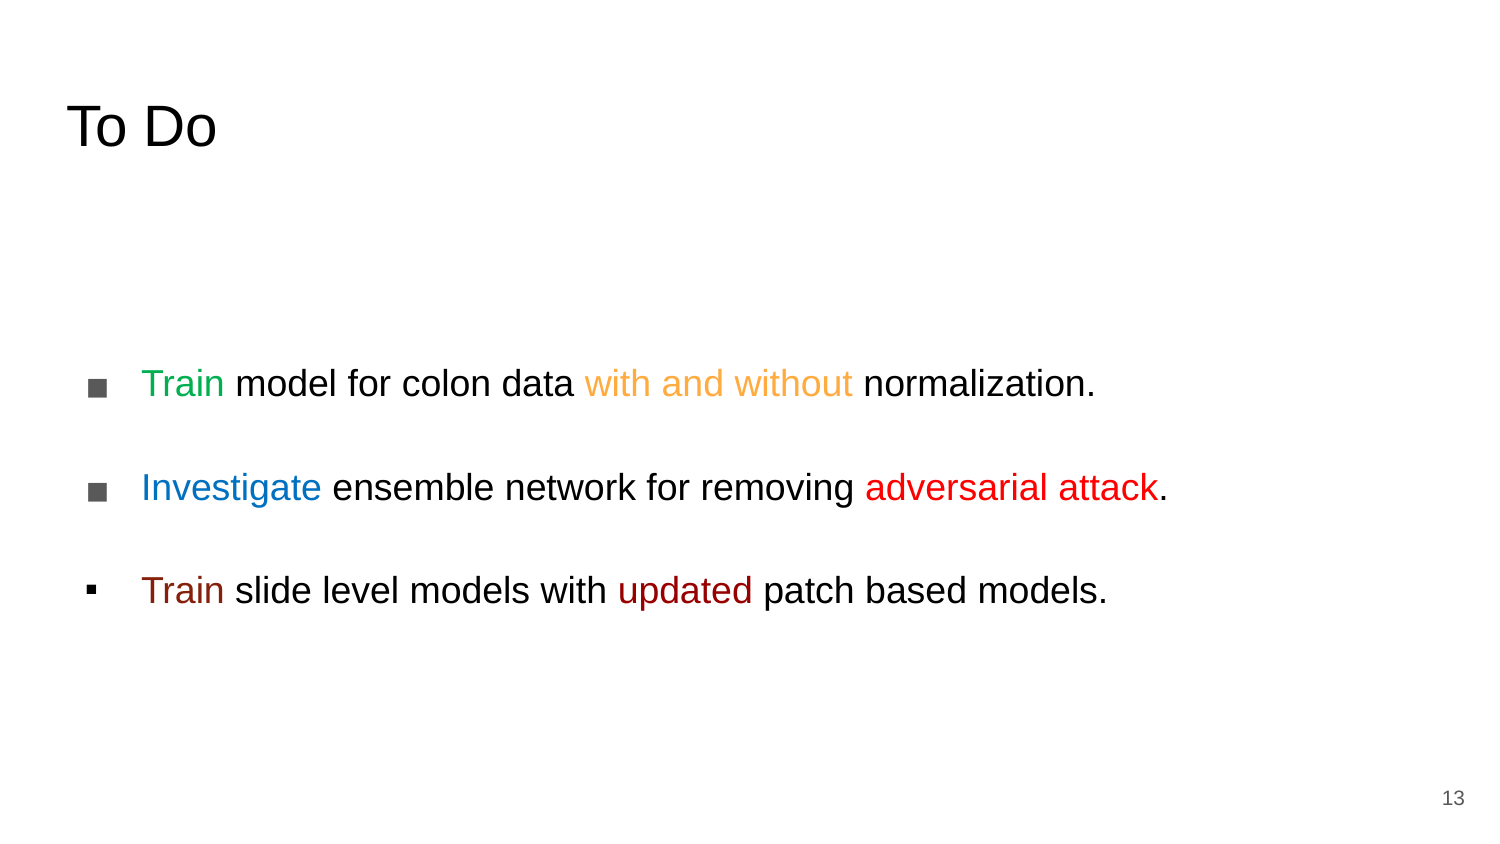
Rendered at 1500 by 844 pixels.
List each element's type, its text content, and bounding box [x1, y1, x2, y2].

list Train model for colon data with and without normalization. Investigate ensemble network for removing adversarial attack. Train slide level models with updated patch based models. [51, 189, 1449, 750]
slide_number 13 [1389, 764, 1480, 830]
title To Do [51, 72, 1449, 167]
